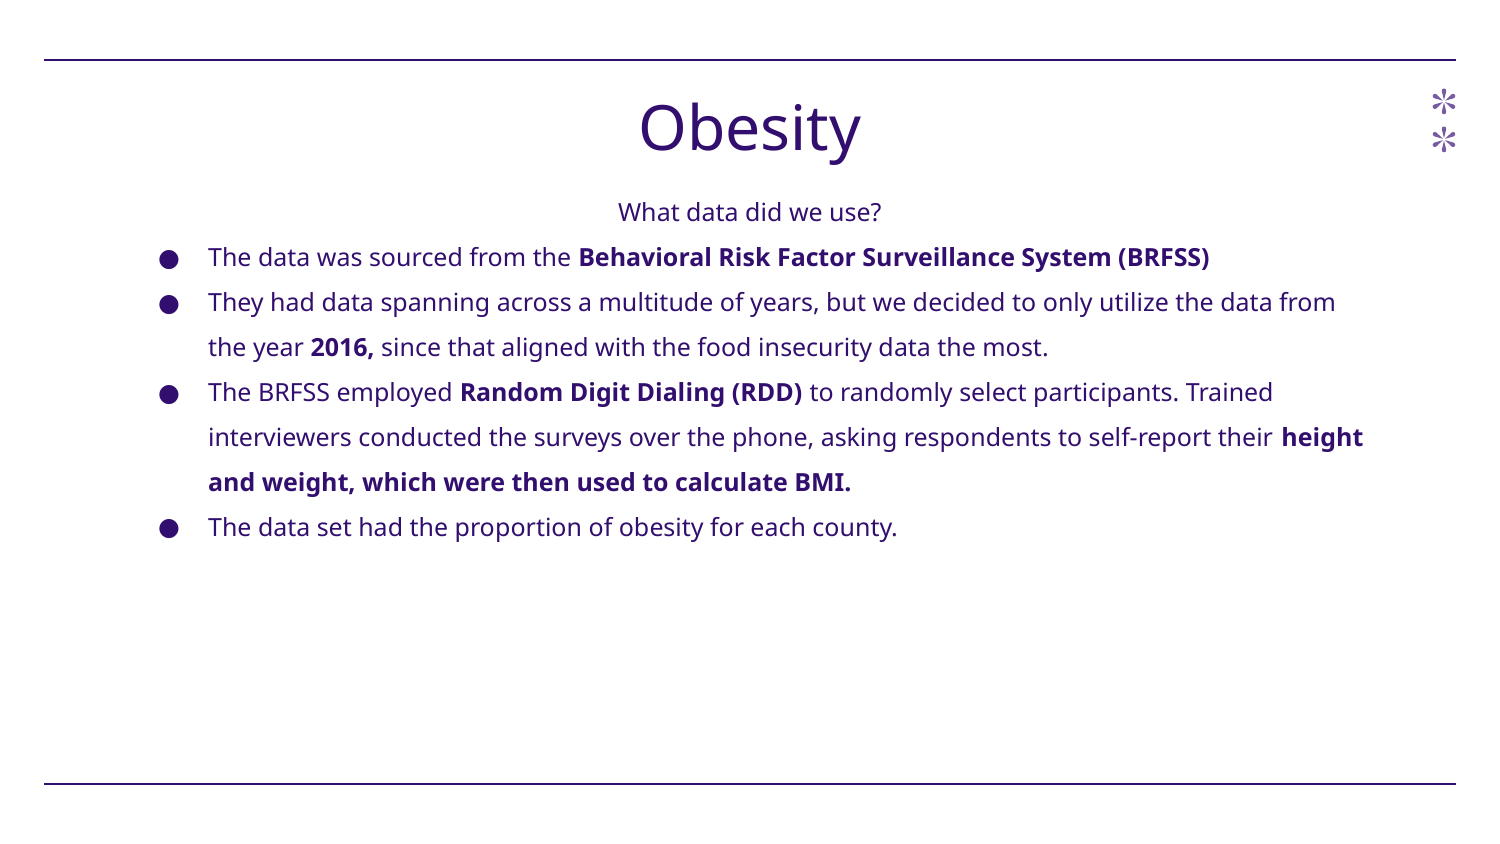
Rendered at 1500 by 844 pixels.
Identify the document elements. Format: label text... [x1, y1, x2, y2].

title Obesity [118, 72, 1382, 166]
list What data did we use? The data was sourced from the Behavioral Risk Factor Surveillance System (BRFSS) They had data spanning across a multitude of years, but we decided to only utilize the data from the year 2016, since that aligned with the food insecurity data the most. The BRFSS employed Random Digit Dialing (RDD) to randomly select participants. Trained interviewers conducted the surveys over the phone, asking respondents to self-report their height and weight, which were then used to calculate BMI. The data set had the proportion of obesity for each county. [118, 166, 1382, 728]
